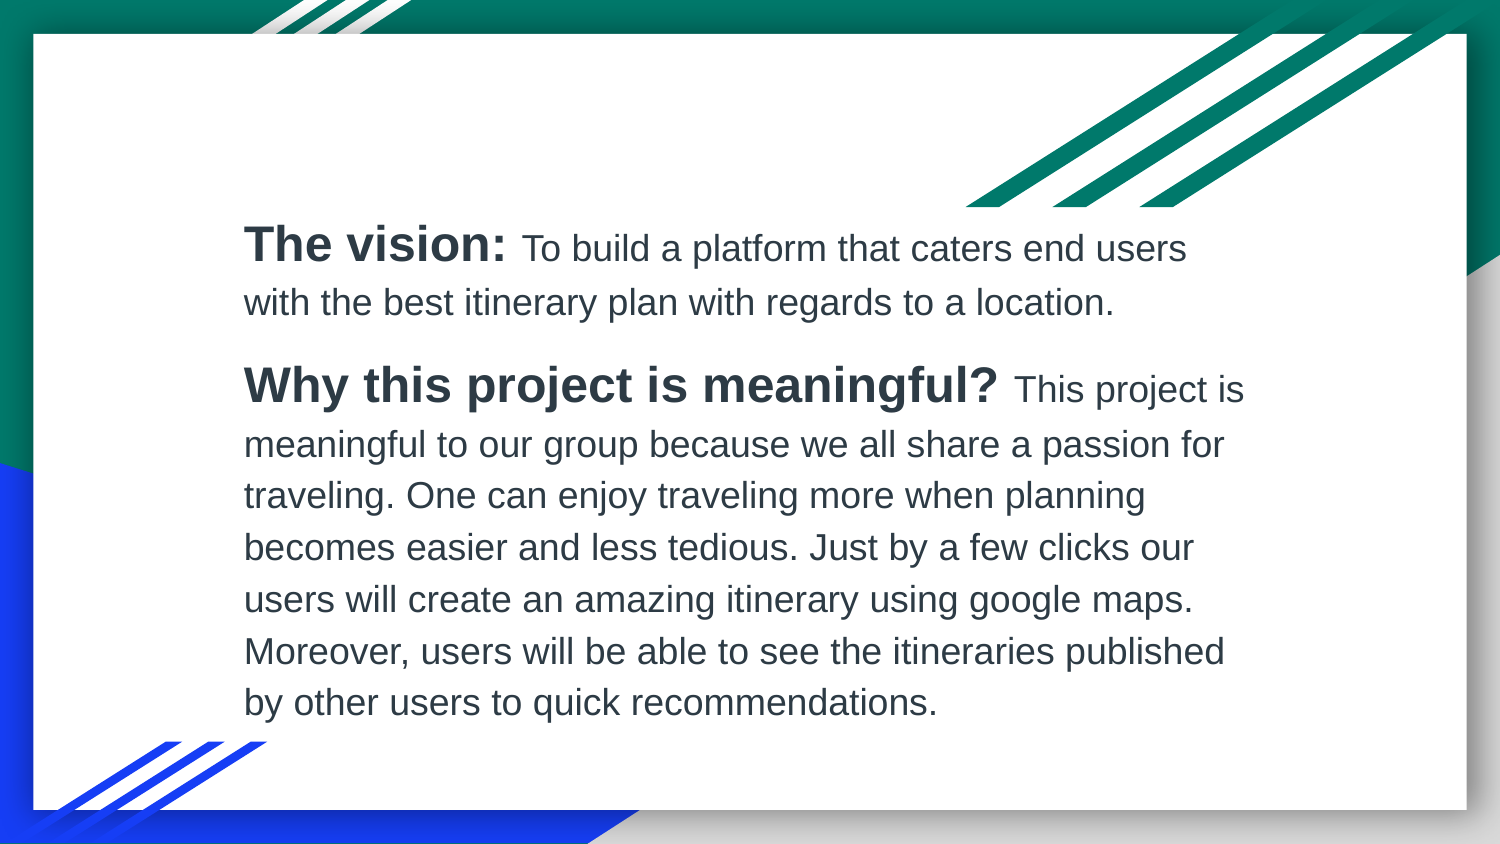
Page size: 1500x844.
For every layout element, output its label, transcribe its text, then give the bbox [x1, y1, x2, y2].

title The vision: To build a platform that caters end users with the best itinerary plan with regards to a location. Why this project is meaningful? This project is meaningful to our group because we all share a passion for traveling. One can enjoy traveling more when planning becomes easier and less tedious. Just by a few clicks our users will create an amazing itinerary using google maps. Moreover, users will be able to see the itineraries published by other users to quick recommendations. [228, 65, 1274, 611]
